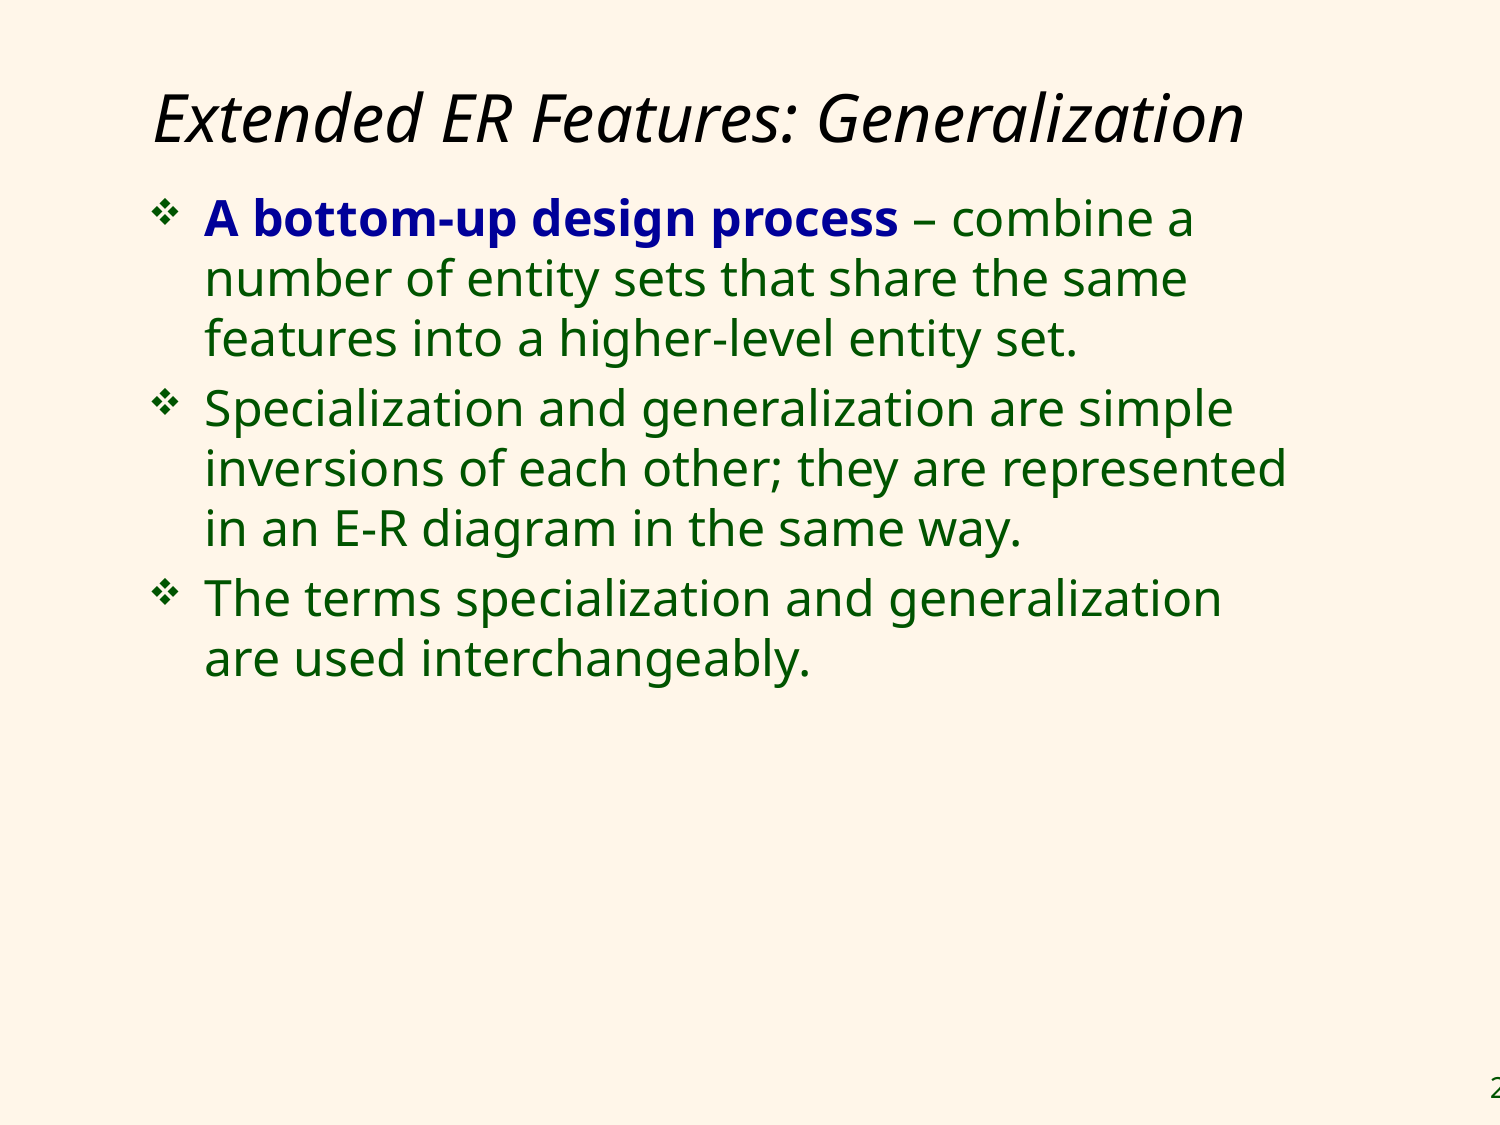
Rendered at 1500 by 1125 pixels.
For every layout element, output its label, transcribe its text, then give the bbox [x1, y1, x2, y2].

title Extended ER Features: Generalization [137, 68, 1413, 163]
list A bottom-up design process – combine a number of entity sets that share the same features into a higher-level entity set. Specialization and generalization are simple inversions of each other; they are represented in an E-R diagram in the same way. The terms specialization and generalization are used interchangeably. [133, 179, 1324, 619]
